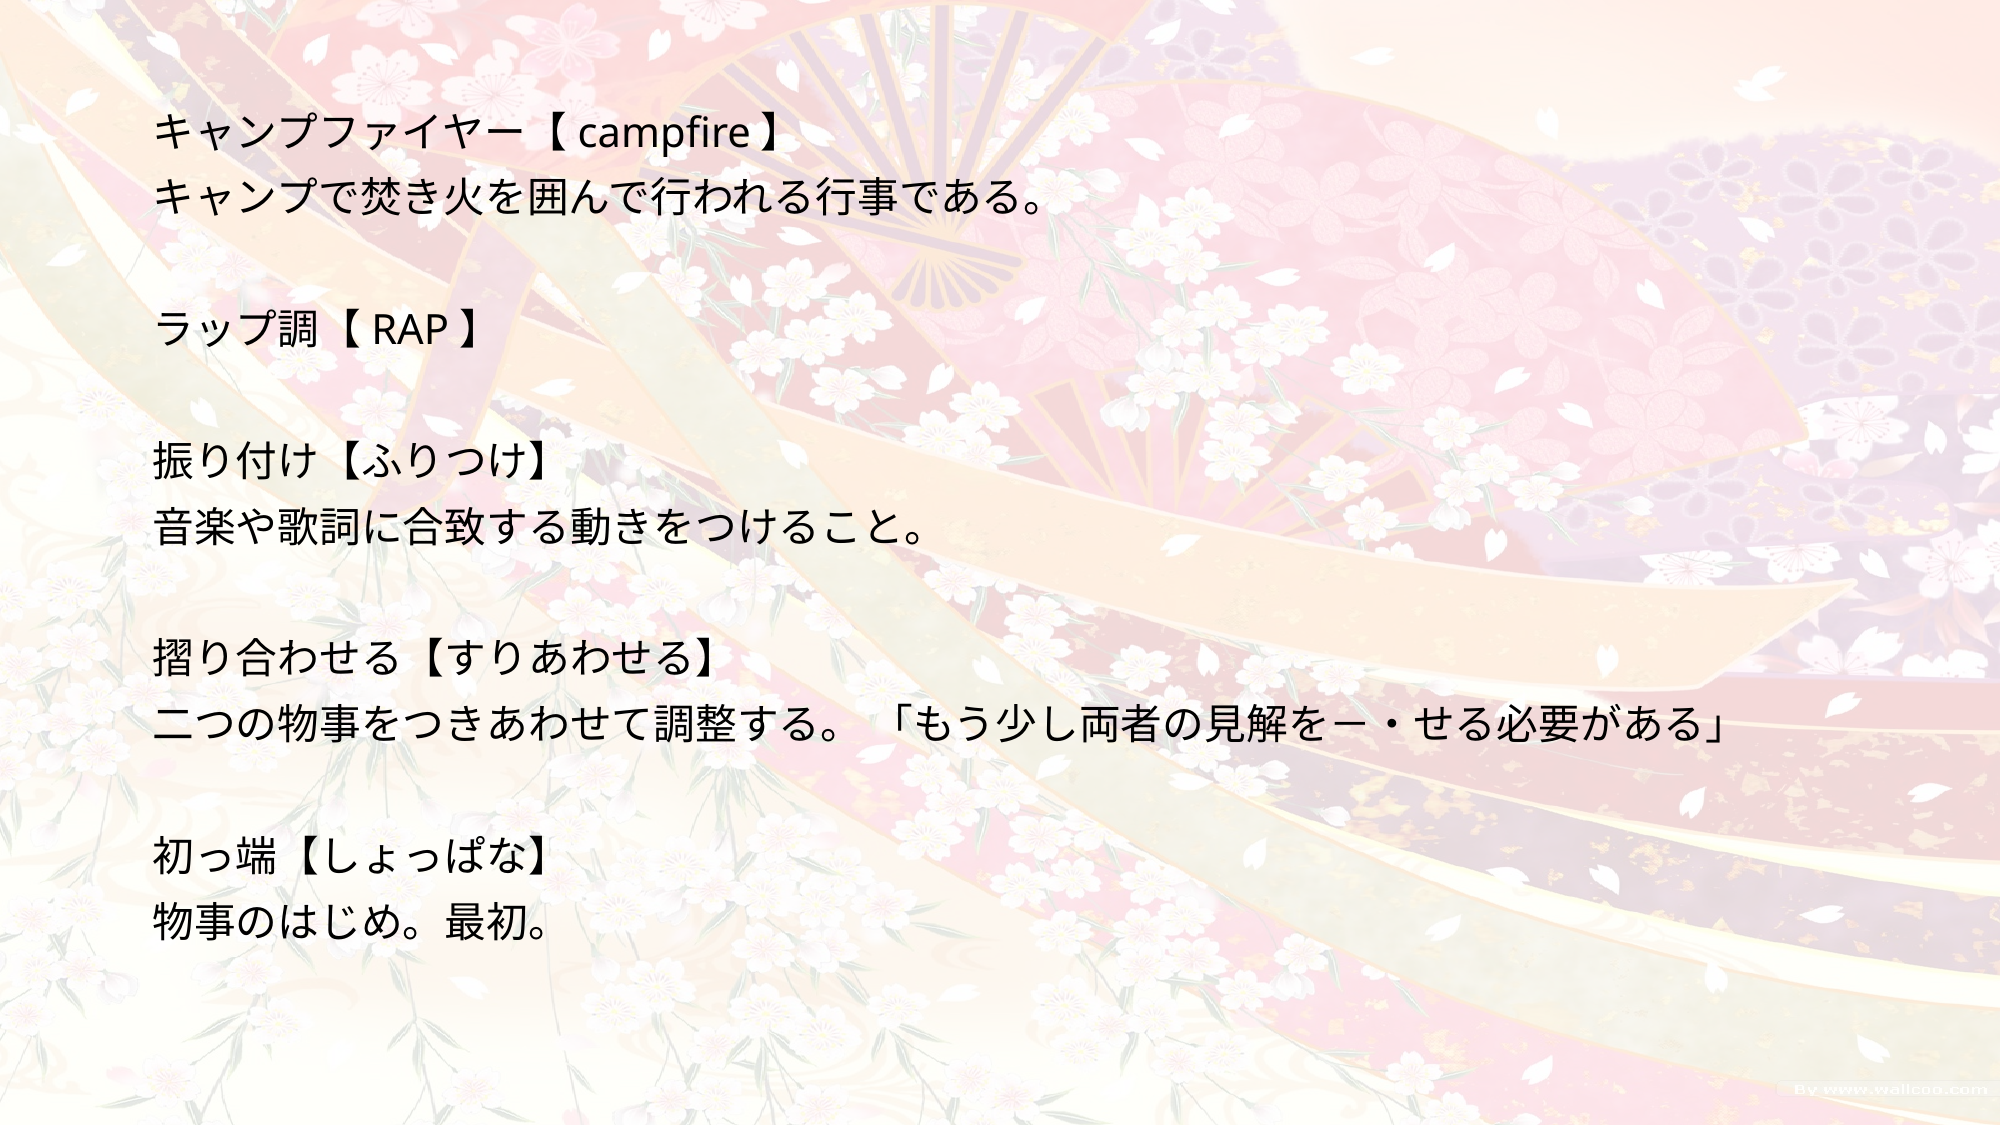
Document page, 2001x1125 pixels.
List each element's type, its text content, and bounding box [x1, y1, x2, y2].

list キャンプファイヤー【campfire】 キャンプで焚き火を囲んで行われる行事である。 ラップ調【RAP】 振り付け【ふりつけ】 音楽や歌詞に合致する動きをつけること。 摺り合わせる【すりあわせる】 二つの物事をつきあわせて調整する。 「もう少し両者の見解を－・せる必要がある」 初っ端【しょっぱな】 物事のはじめ。最初。 [137, 103, 1863, 1014]
